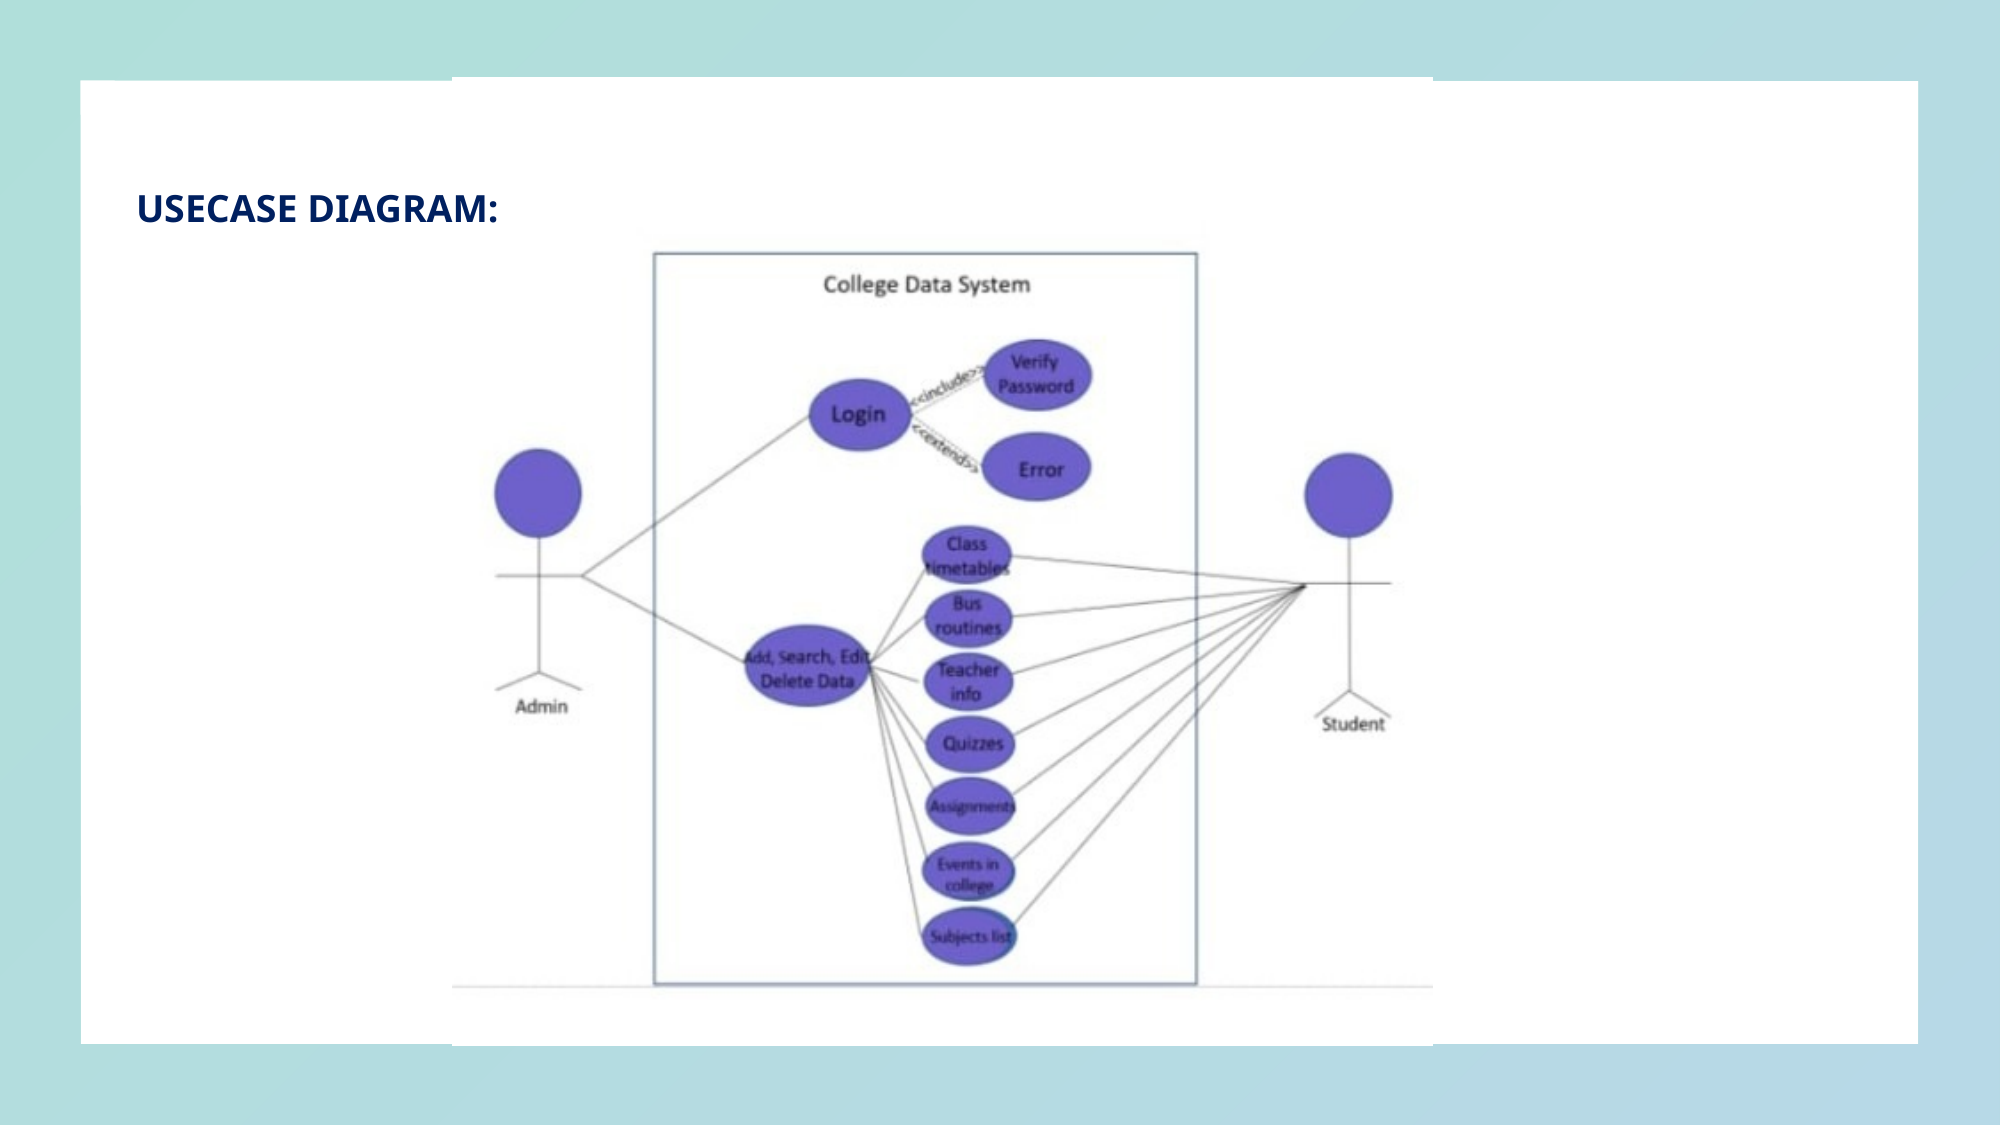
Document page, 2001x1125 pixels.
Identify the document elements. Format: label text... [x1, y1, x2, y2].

picture [452, 77, 1433, 1046]
text_box USECASE DIAGRAM: [121, 177, 452, 238]
